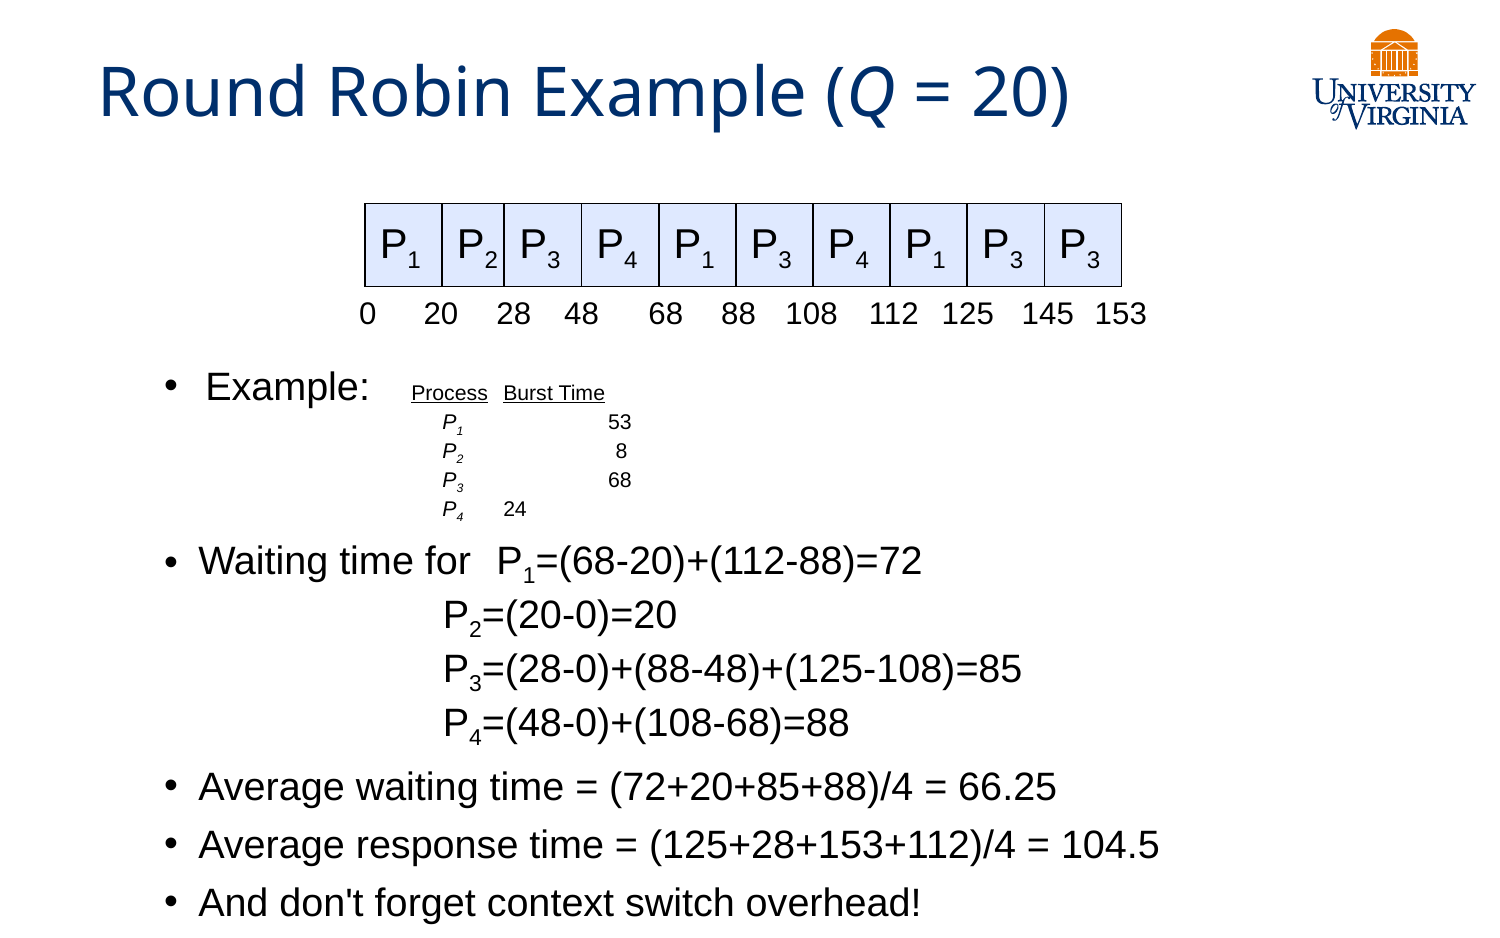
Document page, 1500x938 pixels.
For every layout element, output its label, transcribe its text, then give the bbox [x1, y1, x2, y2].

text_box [344, 203, 1163, 339]
title Round Robin Example (Q = 20) [82, 36, 1184, 152]
list Example: Process Burst Time P1 53 P2 8 P3 68 P4 24 Waiting time for P1=(68-20)+(112-88)=72 P2=(20-0)=20 P3=(28-0)+(88-48)+(125-108)=85 P4=(48-0)+(108-68)=88 Average waiting time = (72+20+85+88)/4 = 66.25 Average response time = (125+28+153+112)/4 = 104.5 And don't forget context switch overhead! [149, 353, 1337, 938]
